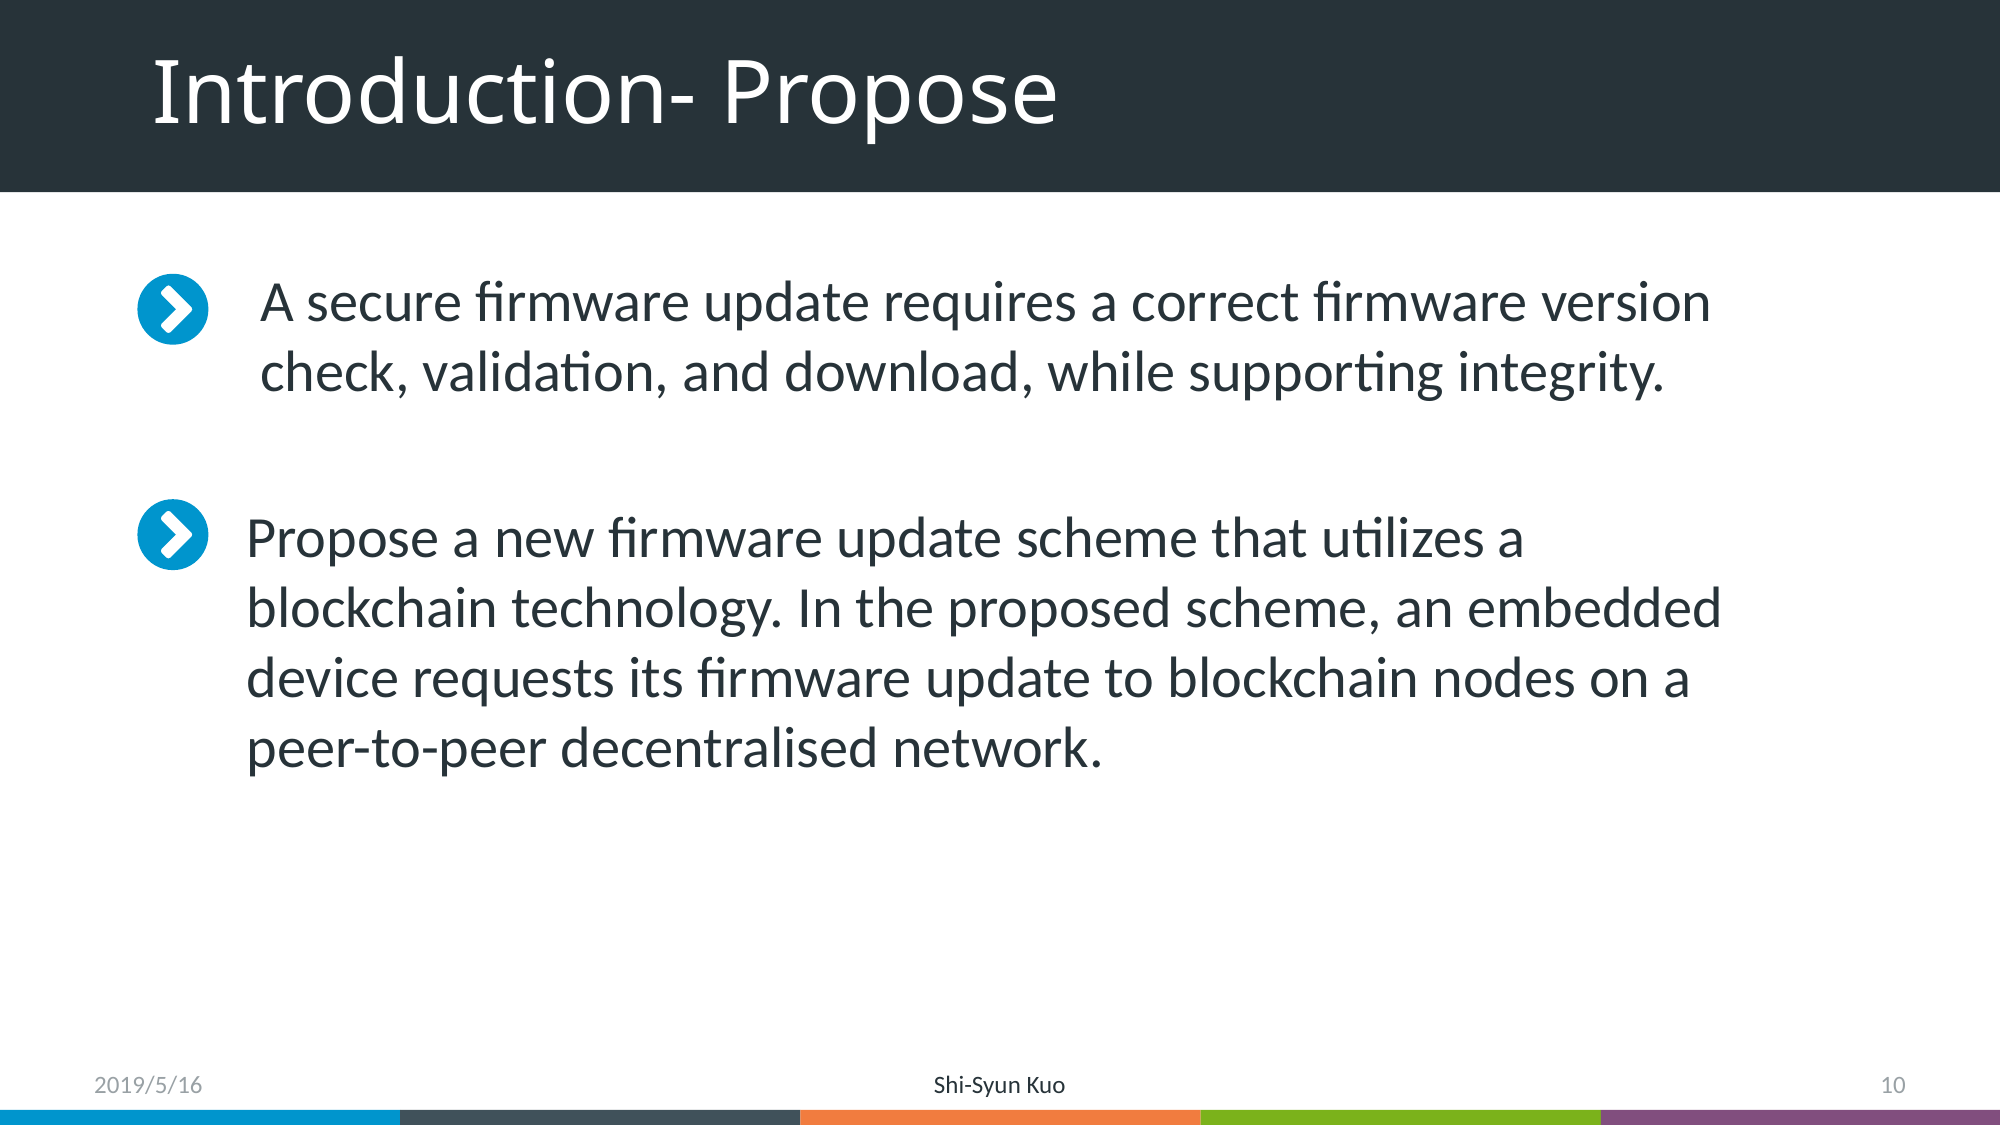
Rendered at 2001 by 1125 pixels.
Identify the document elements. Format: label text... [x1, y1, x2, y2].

title Introduction- Propose [137, 40, 1863, 151]
slide_number 10 [1470, 1060, 1921, 1107]
text_box [136, 498, 210, 572]
text_box [136, 272, 210, 346]
text_box A secure firmware update requires a correct firmware version check, validation, and download, while supporting integrity. [245, 255, 1800, 411]
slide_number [79, 1060, 530, 1107]
footer Shi-Syun Kuo [662, 1060, 1338, 1107]
text_box Propose a new firmware update scheme that utilizes a blockchain technology. In the proposed scheme, an embedded device requests its firmware update to blockchain nodes on a peer-to-peer decentralised network. [231, 492, 1769, 787]
